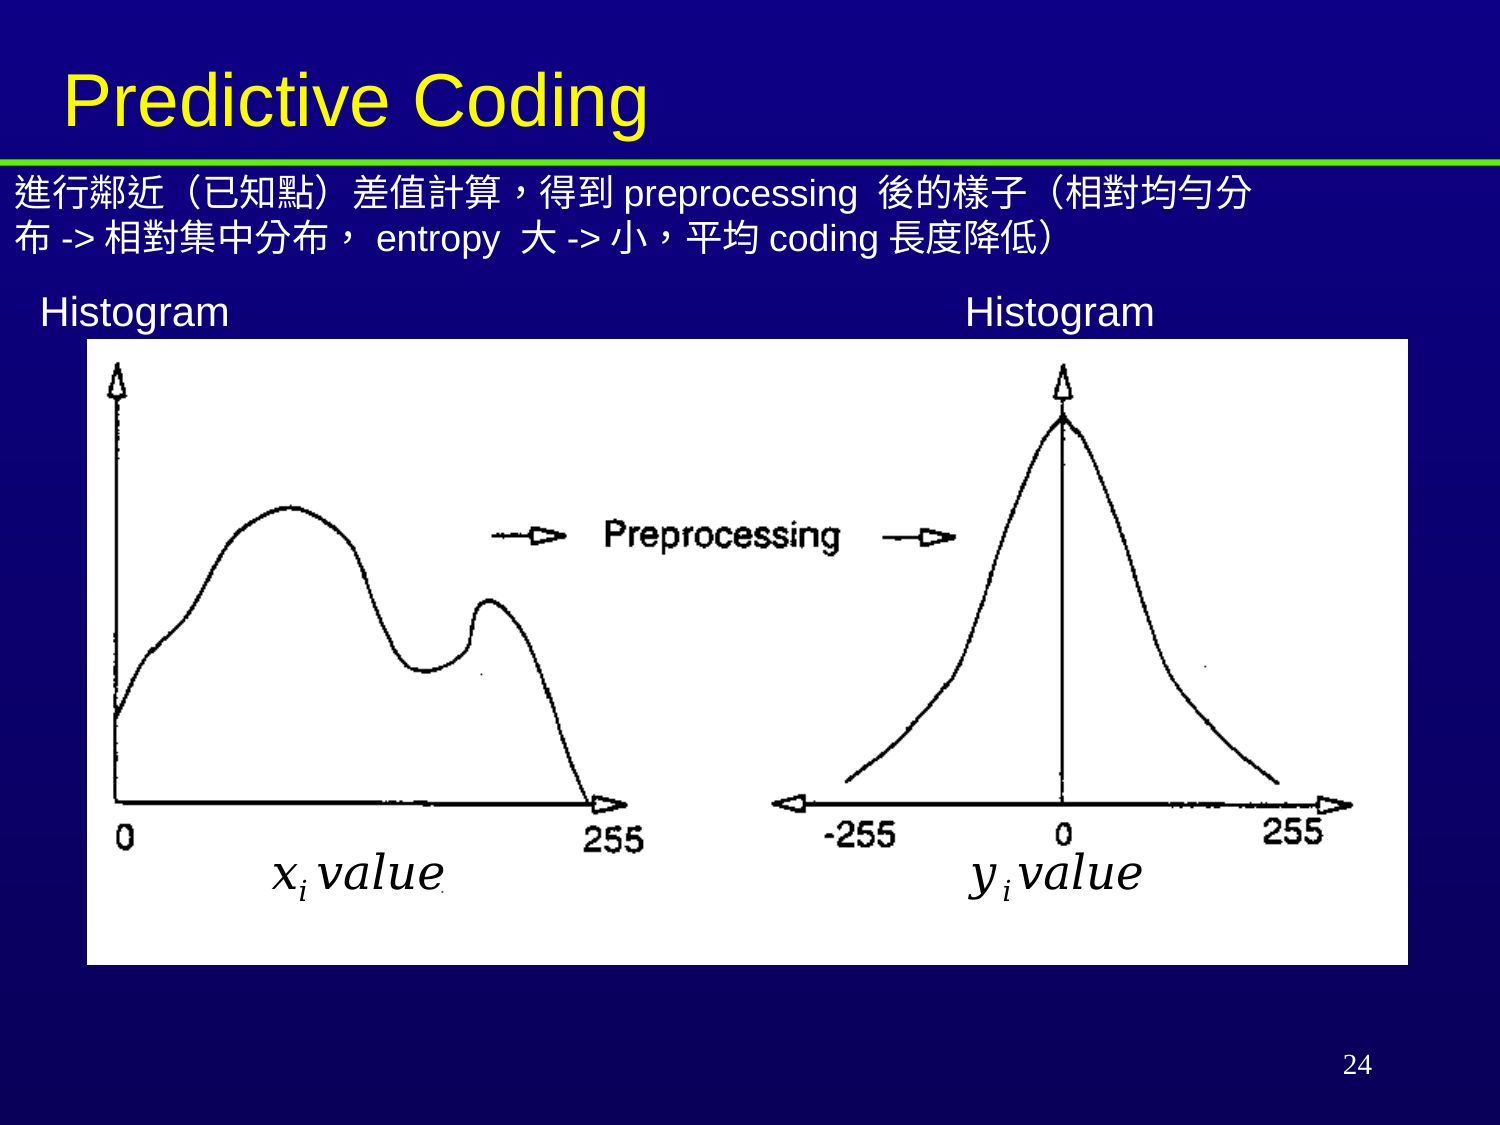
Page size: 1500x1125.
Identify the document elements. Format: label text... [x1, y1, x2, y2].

text_box Predictive Coding [47, 44, 666, 150]
slide_number 24 [1074, 1024, 1388, 1101]
text_box Histogram [949, 277, 1170, 337]
picture [87, 339, 1409, 965]
text_box Histogram [24, 277, 245, 342]
text_box 進行鄰近（已知點）差值計算，得到preprocessing 後的樣子（相對均勻分布->相對集中分布，entropy 大->小，平均coding長度降低） [0, 161, 1287, 267]
